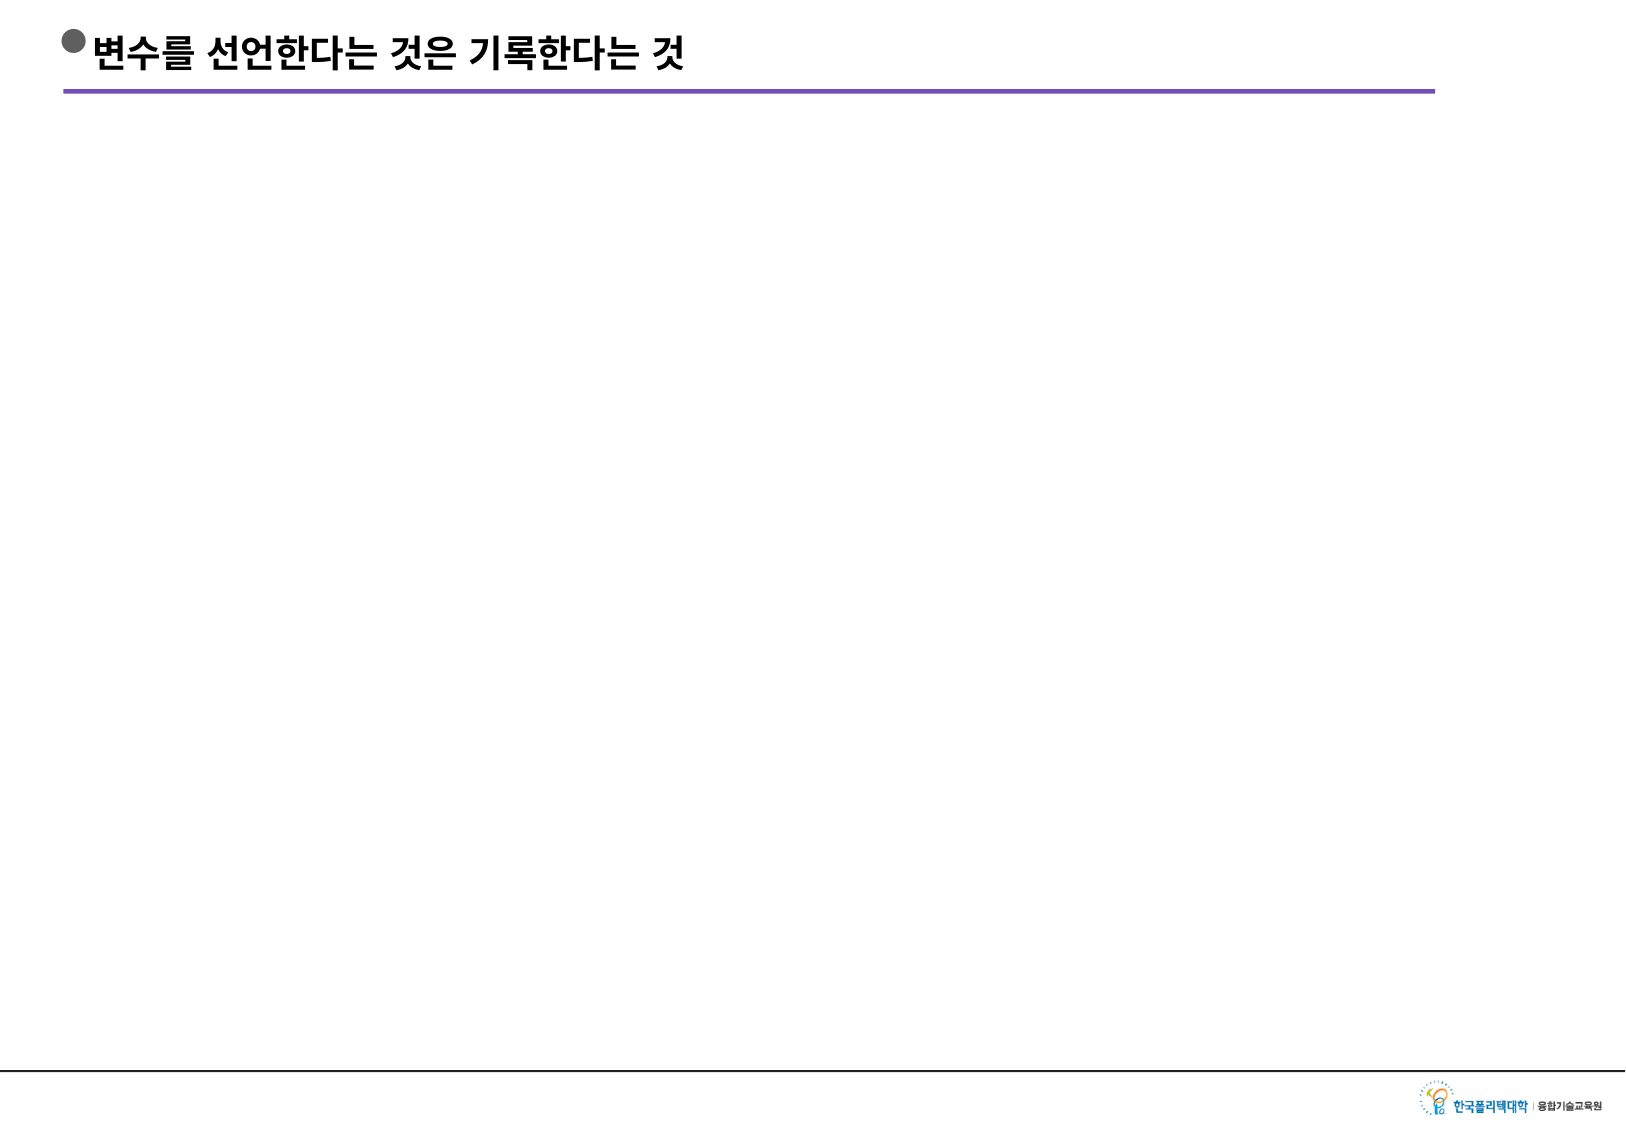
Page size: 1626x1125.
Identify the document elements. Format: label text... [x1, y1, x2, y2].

title 변수를 선언한다는 것은 기록한다는 것 [77, 0, 1625, 83]
picture [1415, 1076, 1604, 1118]
